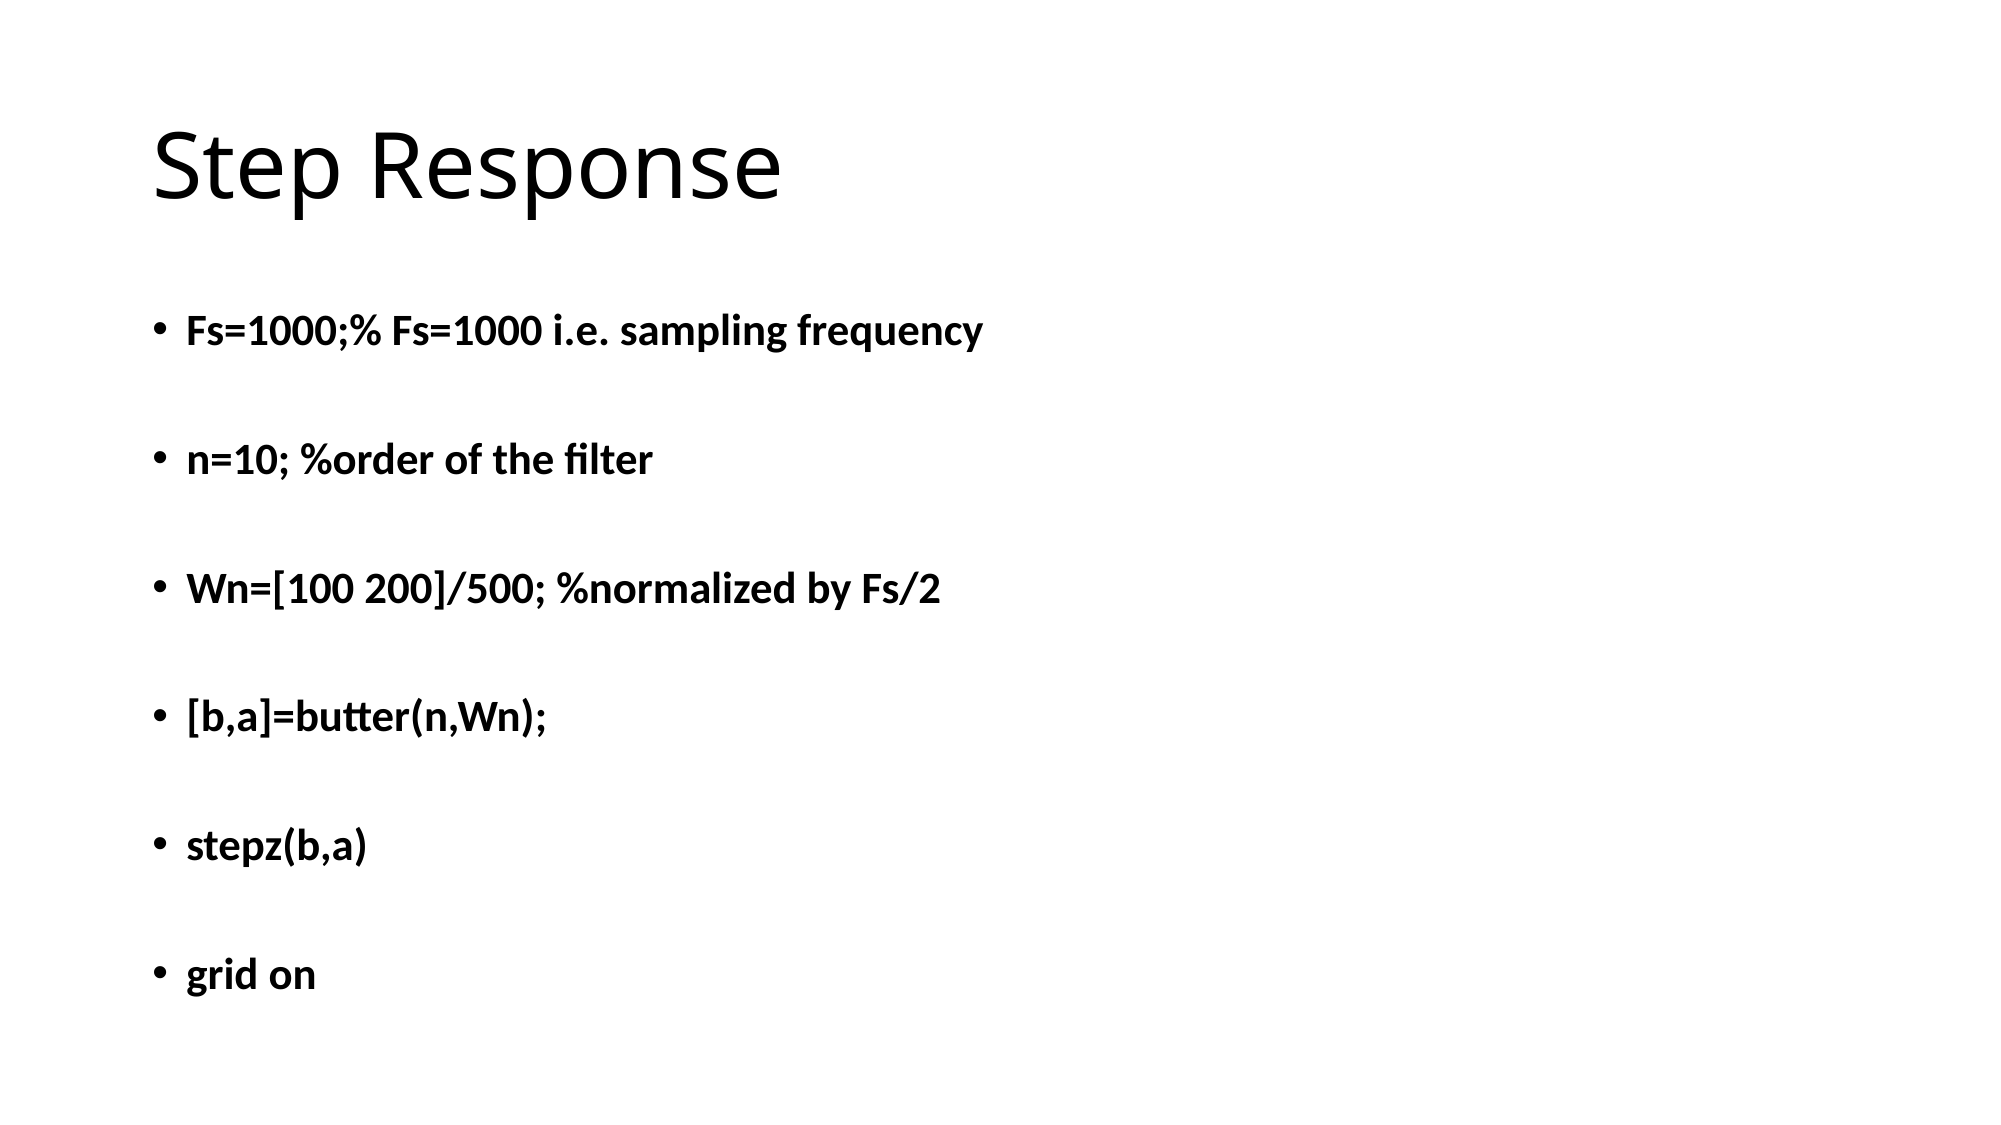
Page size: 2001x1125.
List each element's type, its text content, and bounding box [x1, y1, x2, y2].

title Step Response [137, 59, 1863, 278]
list Fs=1000;% Fs=1000 i.e. sampling frequency n=10; %order of the filter Wn=[100 200]/500; %normalized by Fs/2 [b,a]=butter(n,Wn); stepz(b,a) grid on [137, 299, 1863, 1014]
